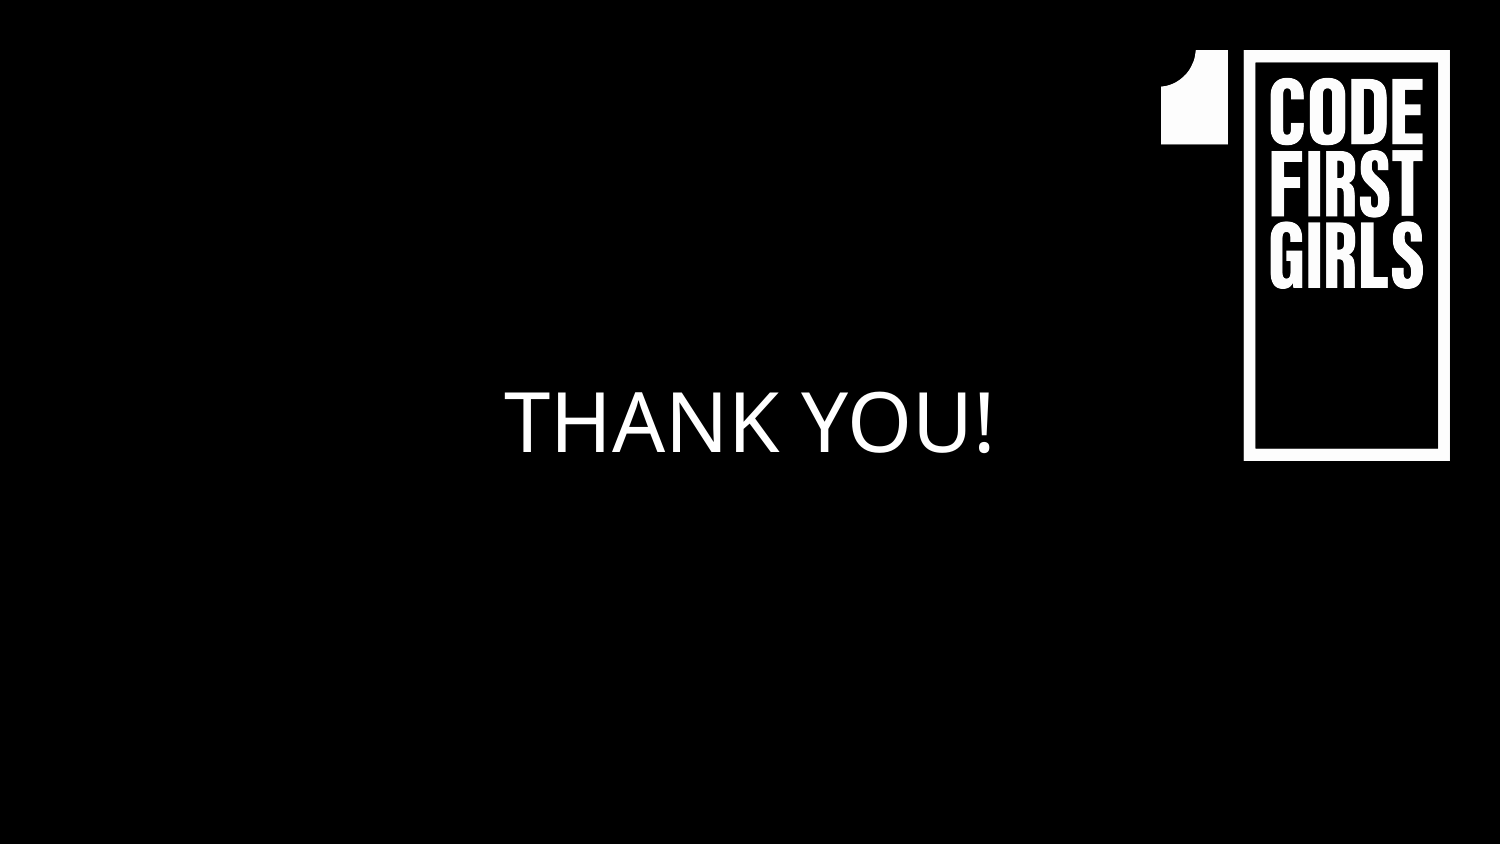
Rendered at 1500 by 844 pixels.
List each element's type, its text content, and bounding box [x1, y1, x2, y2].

text_box THANK YOU! [251, 400, 1249, 677]
picture [1161, 50, 1450, 461]
